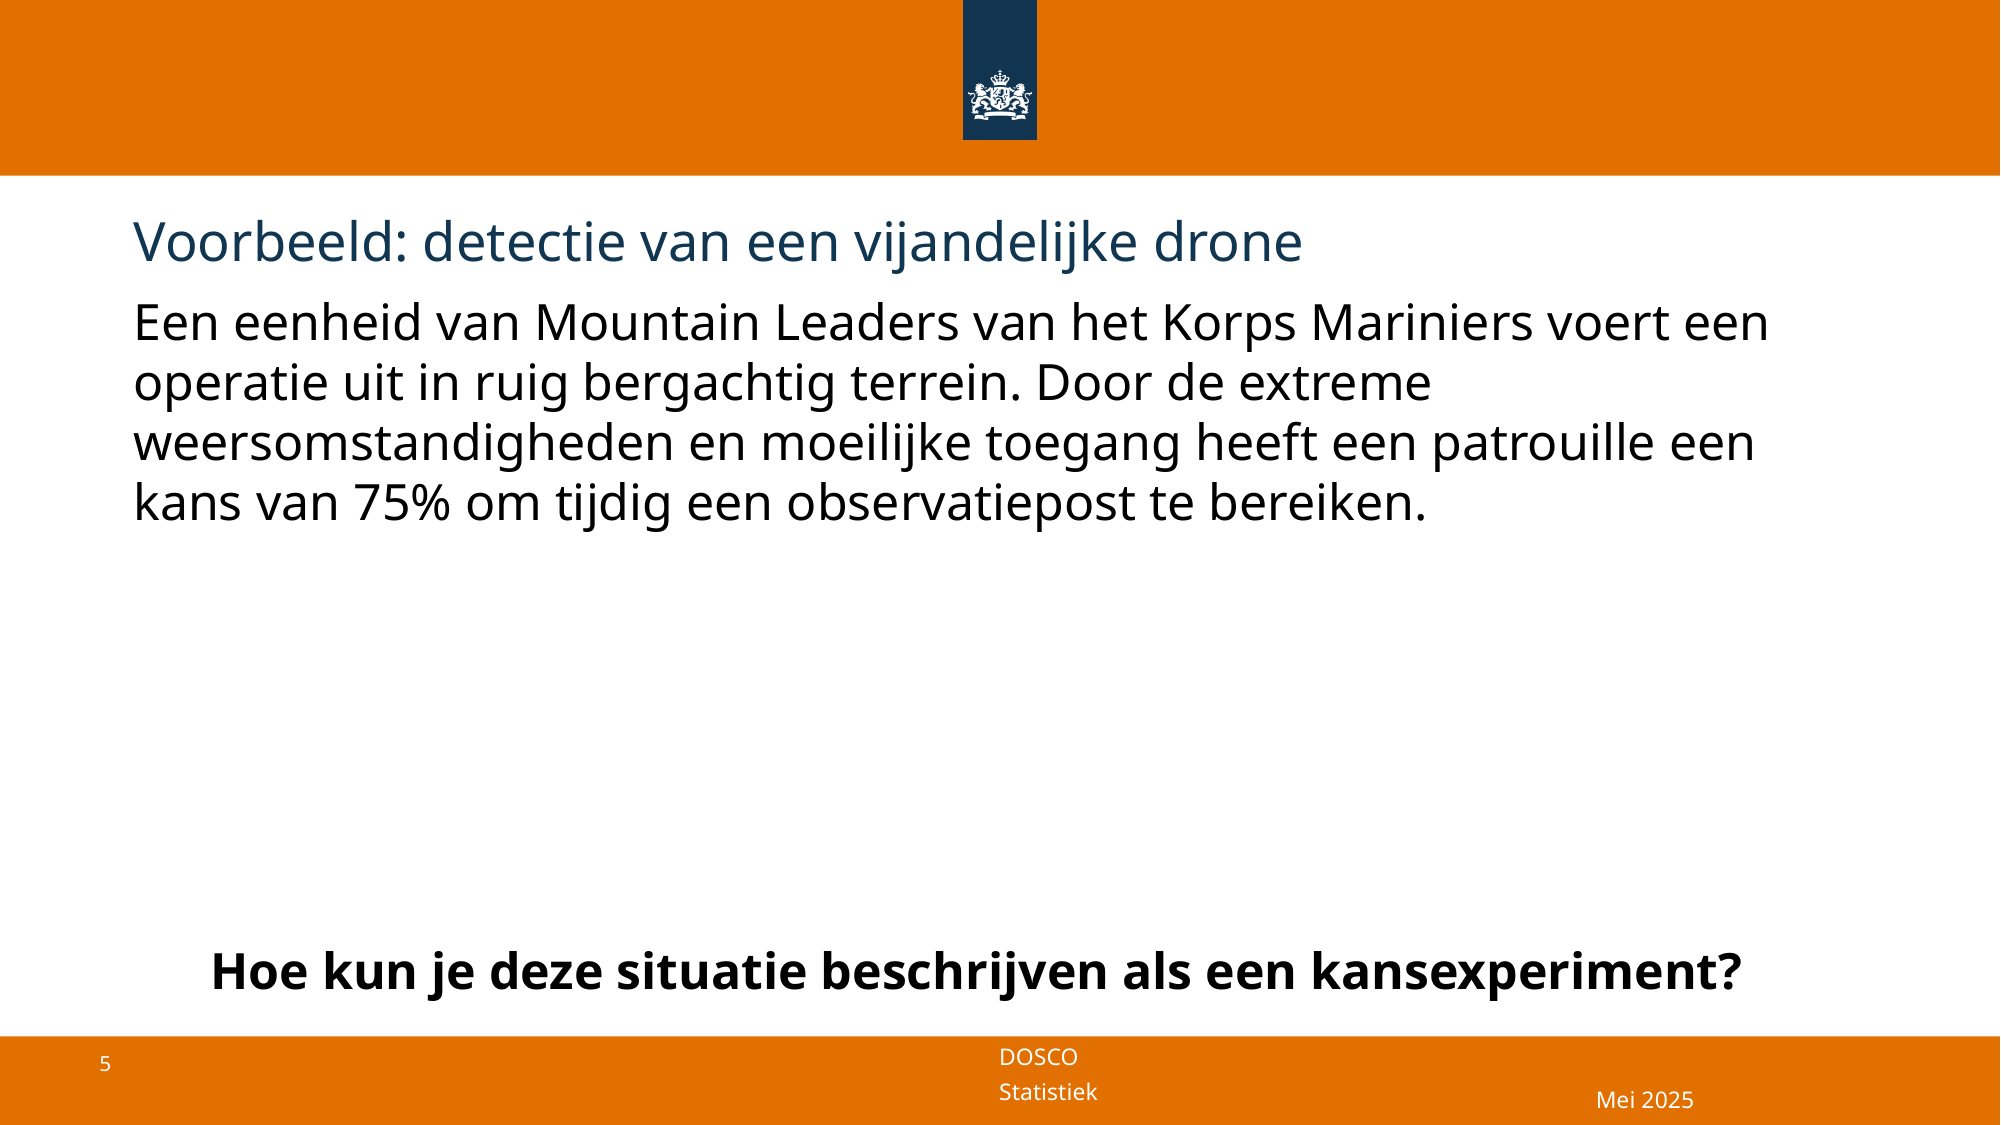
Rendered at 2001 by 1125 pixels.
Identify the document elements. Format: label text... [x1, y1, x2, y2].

slide_number Mei 2025 [1580, 1069, 1946, 1125]
picture [963, 0, 1037, 140]
list Een eenheid van Mountain Leaders van het Korps Mariniers voert een operatie uit in ruig bergachtig terrein. Door de extreme weersomstandigheden en moeilijke toegang heeft een patrouille een kans van 75% om tijdig een observatiepost te bereiken. Hoe kun je deze situatie beschrijven als een kansexperiment? [133, 290, 1834, 988]
title Voorbeeld: detectie van een vijandelijke drone [133, 207, 1834, 274]
